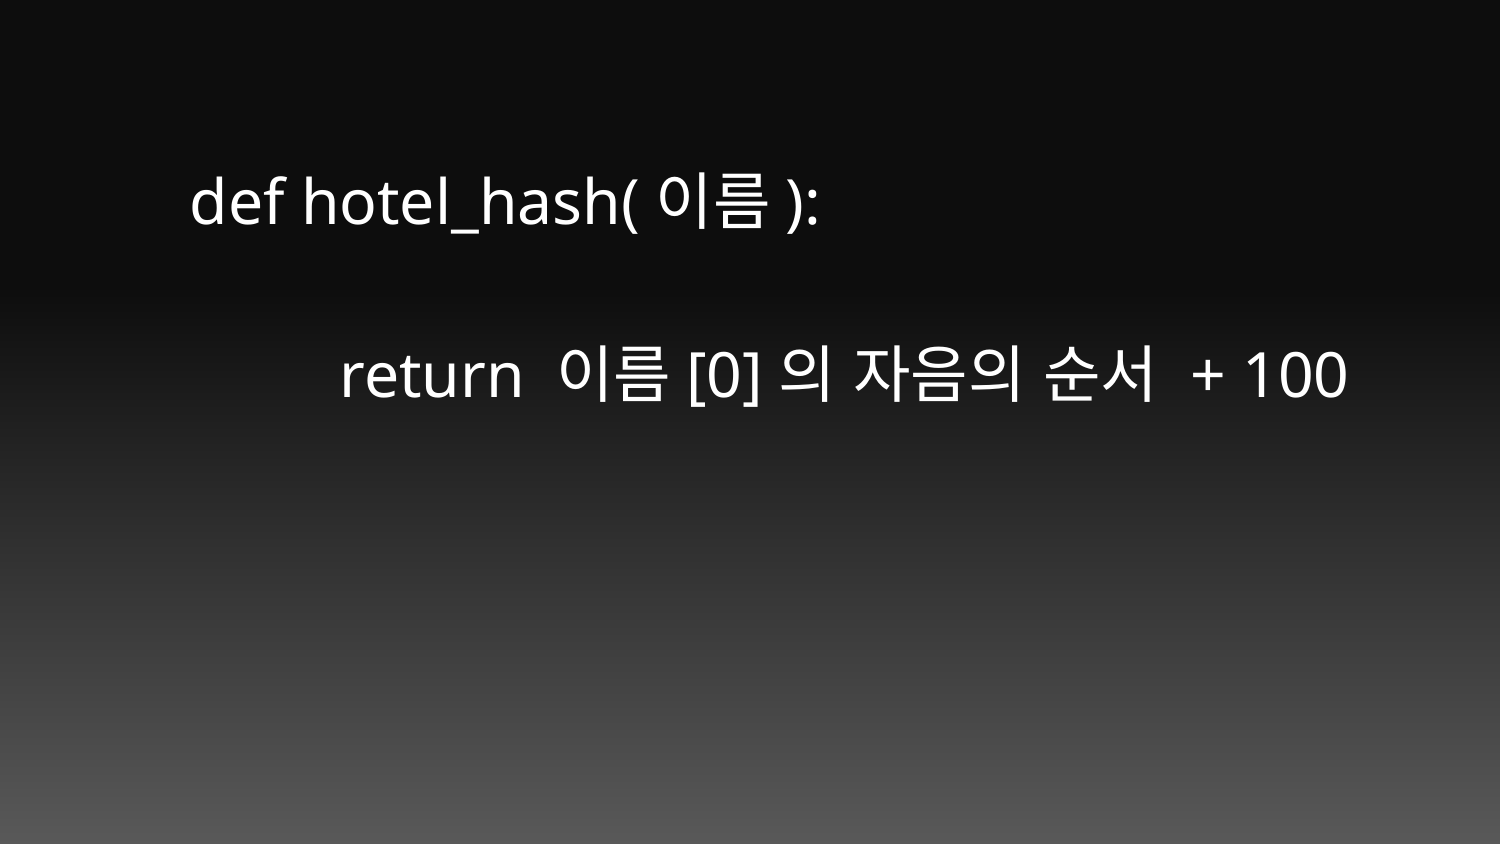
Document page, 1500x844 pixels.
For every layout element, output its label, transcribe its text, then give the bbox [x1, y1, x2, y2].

text_box def hotel_hash(이름): return 이름[0]의 자음의 순서 + 100 [174, 136, 1425, 753]
